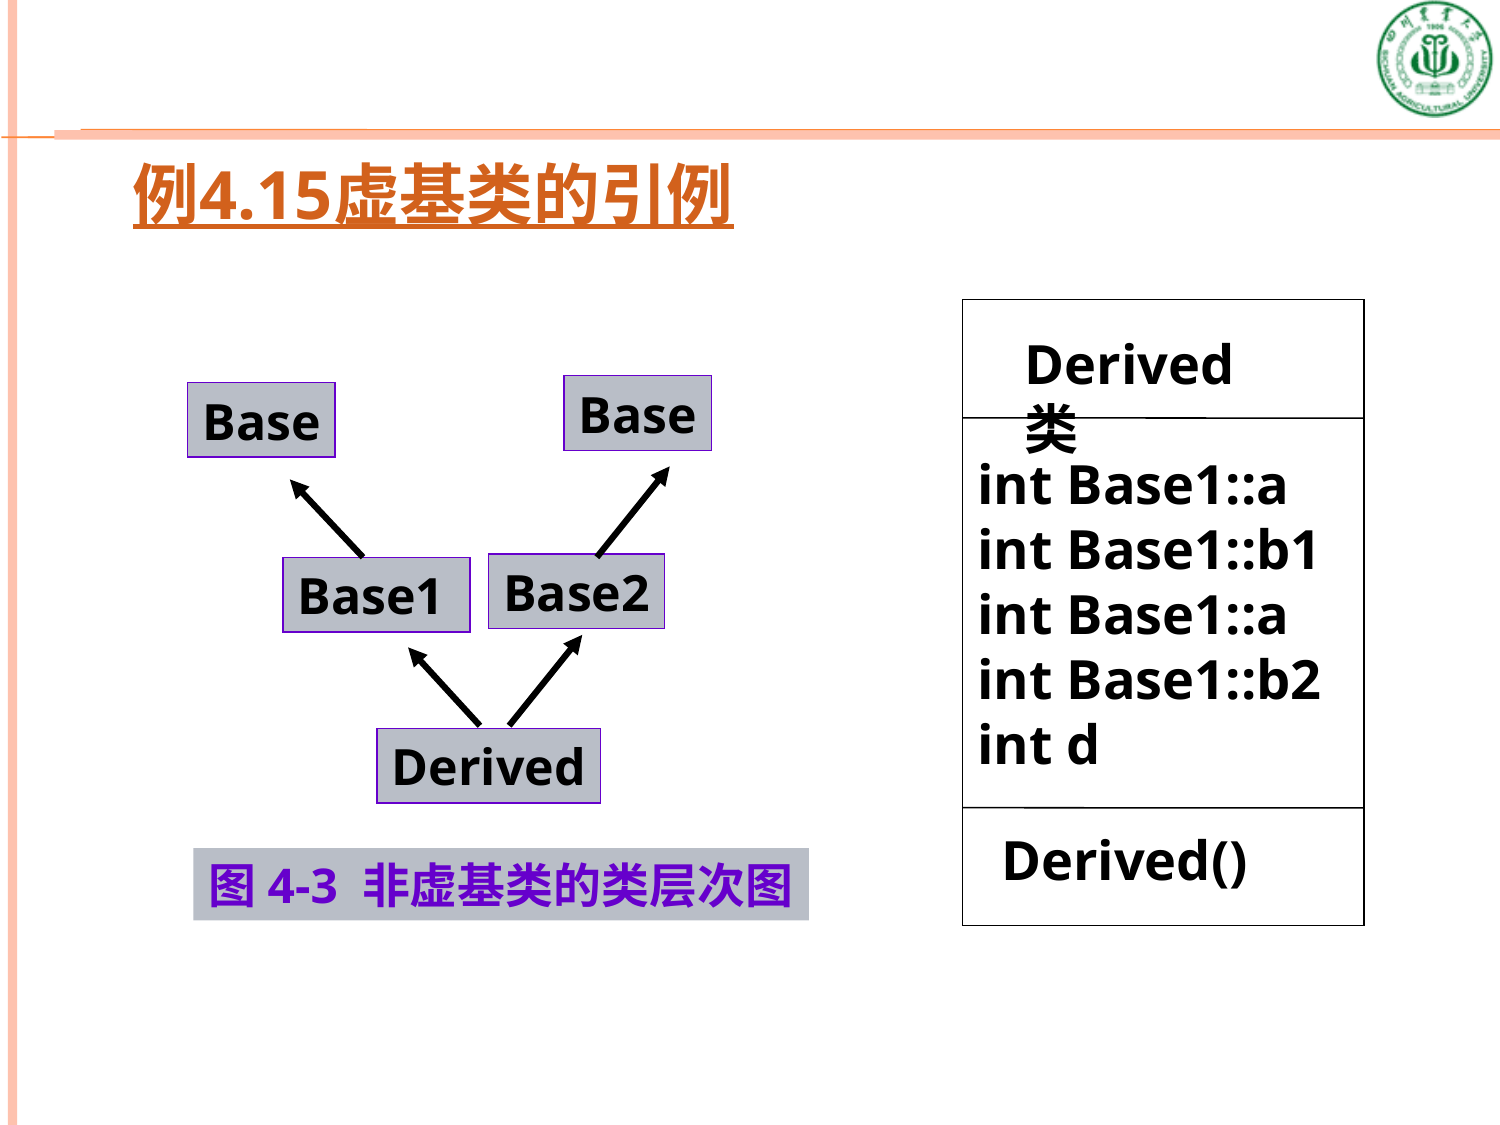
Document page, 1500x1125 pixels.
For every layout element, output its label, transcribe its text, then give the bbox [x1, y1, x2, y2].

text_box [961, 299, 1365, 927]
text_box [195, 375, 796, 922]
picture [1375, 0, 1500, 118]
text_box 例4.15虚基类的引例 [118, 145, 749, 257]
